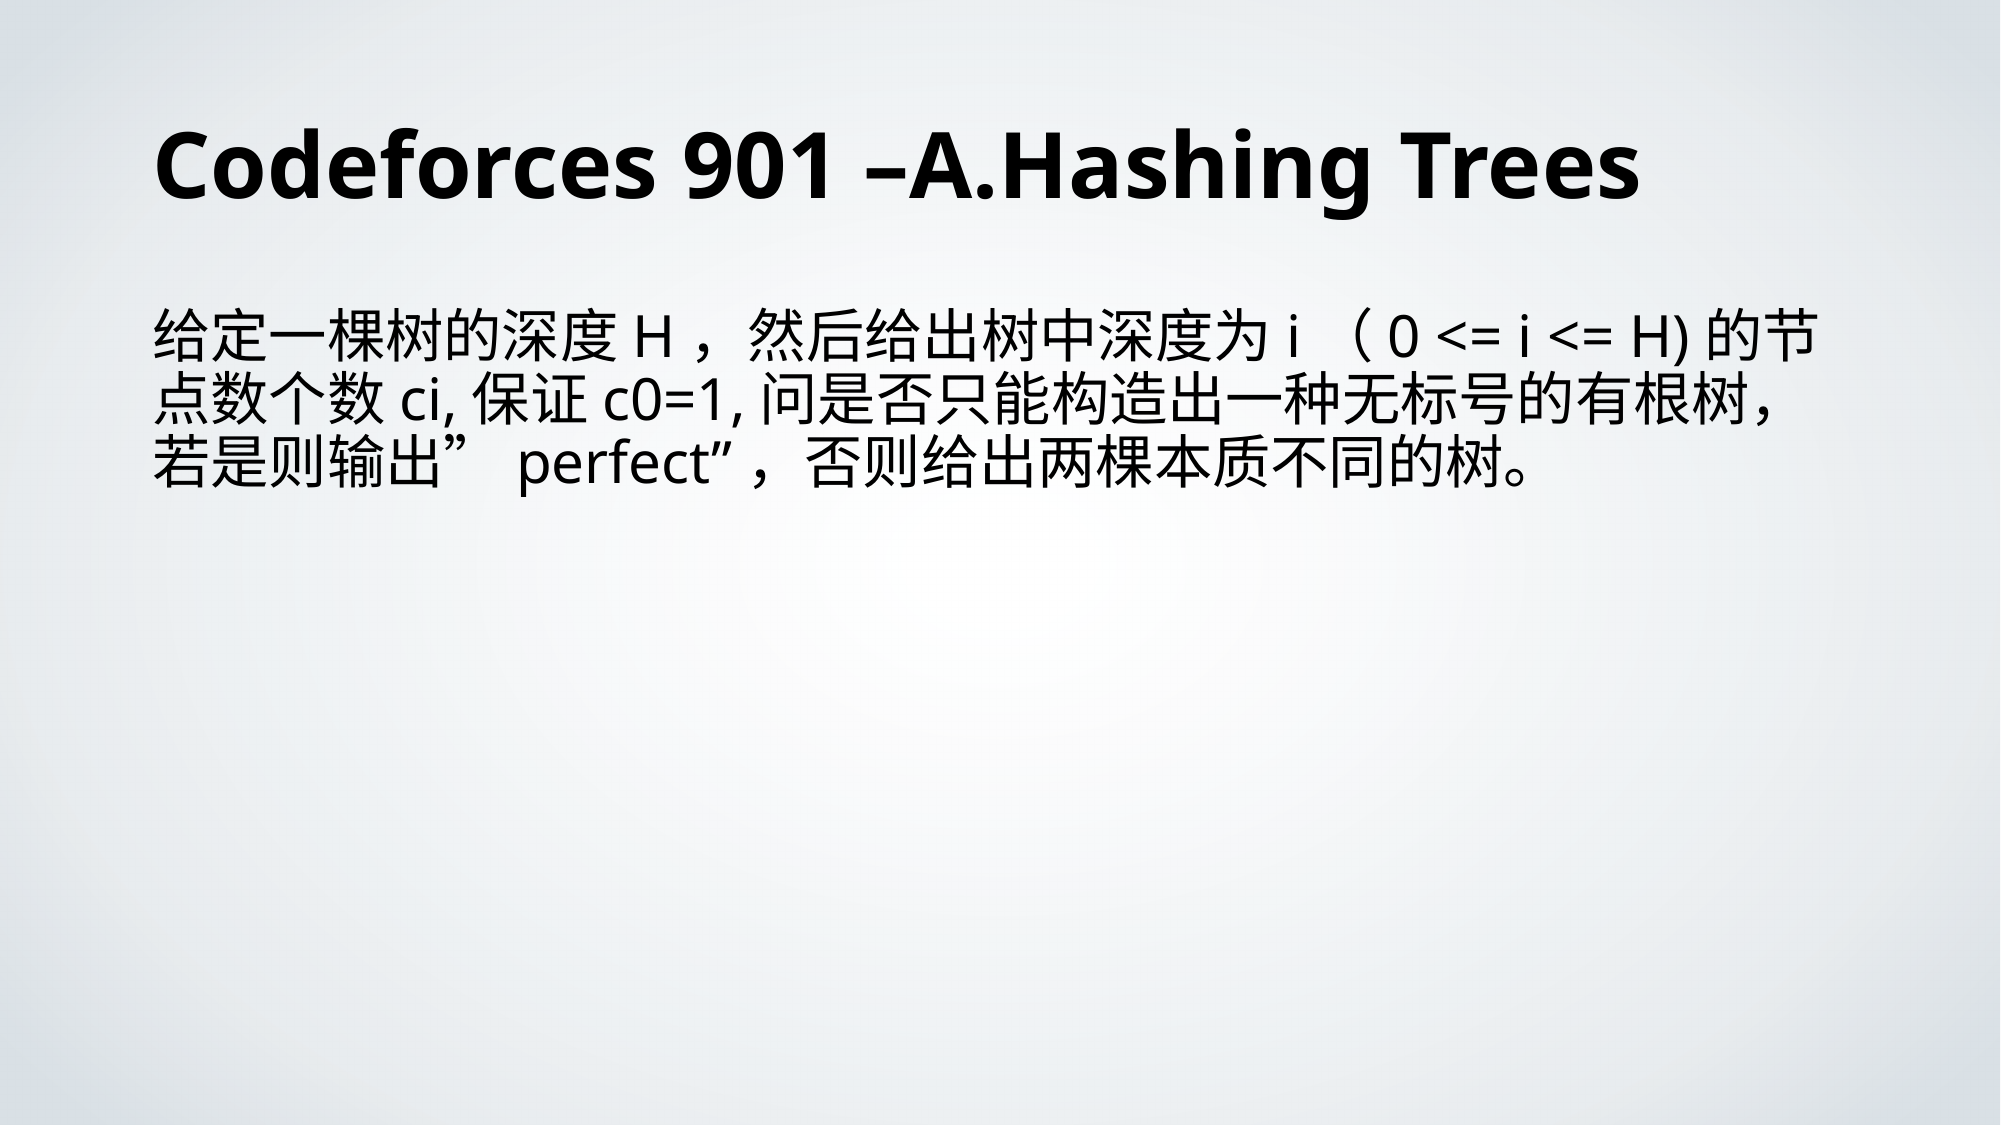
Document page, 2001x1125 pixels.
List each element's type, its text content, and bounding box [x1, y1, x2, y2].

list 给定一棵树的深度H，然后给出树中深度为i（0 <= i <= H)的节点数个数ci,保证c0=1,问是否只能构造出一种无标号的有根树，若是则输出”perfect”，否则给出两棵本质不同的树。 [137, 299, 1863, 1014]
picture [0, 0, 2001, 1125]
title Codeforces 901 –A.Hashing Trees [137, 59, 1863, 278]
